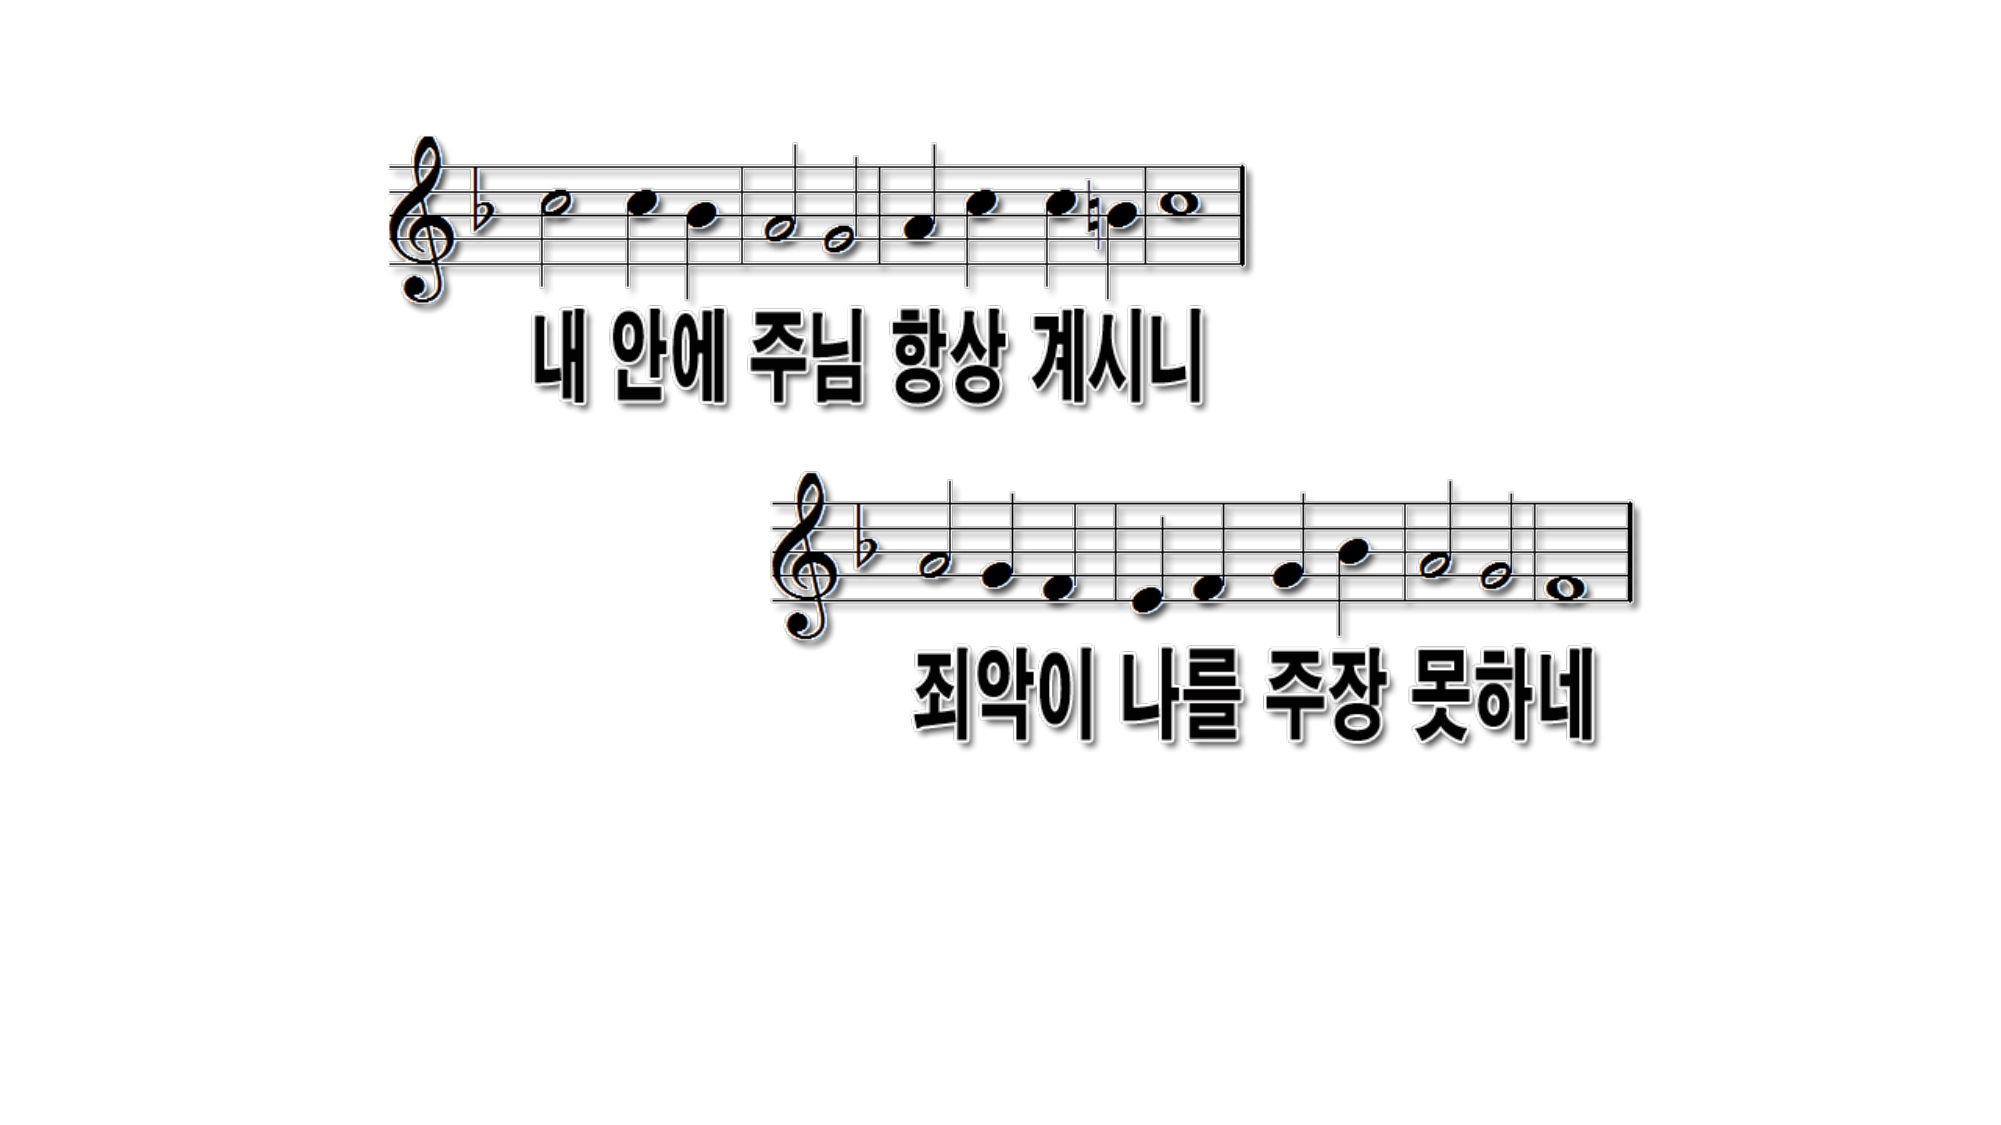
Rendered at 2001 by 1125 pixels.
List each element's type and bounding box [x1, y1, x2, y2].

picture [249, 0, 1750, 835]
